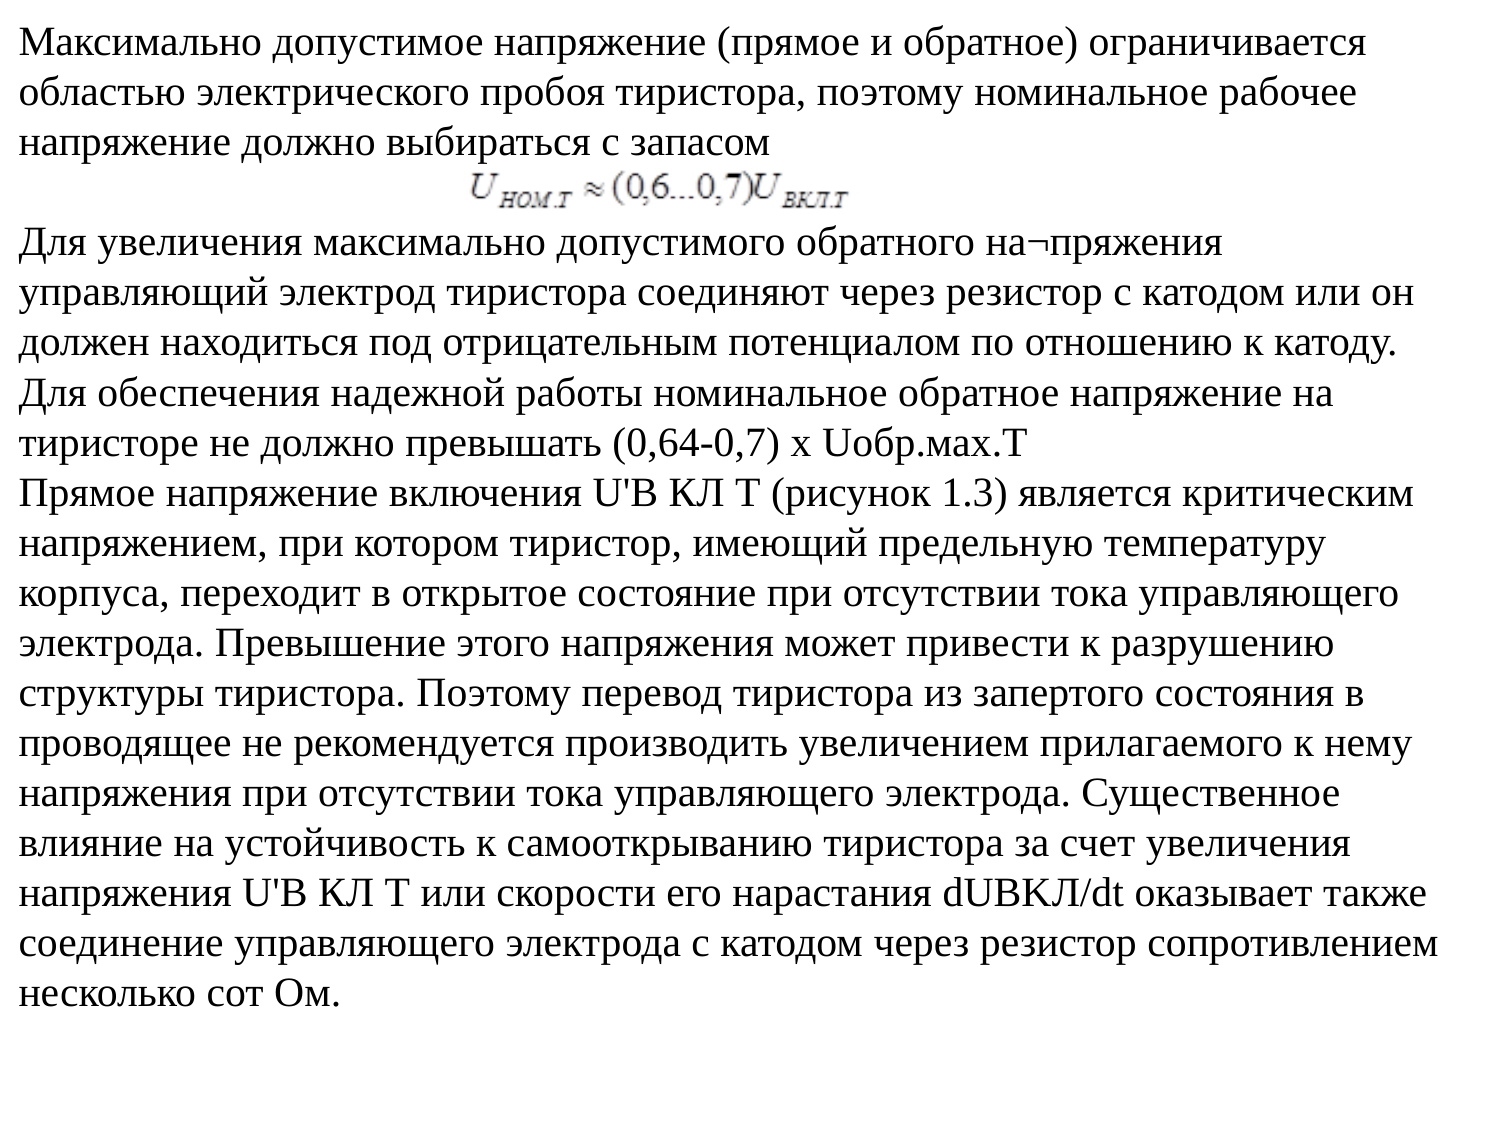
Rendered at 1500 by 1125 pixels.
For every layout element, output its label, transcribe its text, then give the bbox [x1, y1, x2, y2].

text_box Максимально допустимое напряжение (прямое и обратное) ограничивается областью электрического пробоя тиристора, поэтому номинальное рабочее напряжение должно выбираться с запасом Для увеличения максимально допустимого обратного на¬пряжения управляющий электрод тиристора соединяют через резистор с катодом или он должен находиться под отрицательным потенциалом по отношению к катоду. Для обеспечения надежной работы номинальное обратное напряжение на тиристоре не должно превышать (0,64-0,7) х Uобр.мах.Т Прямое напряжение включения U'B КЛ Т (рисунок 1.3) является критическим напряжением, при котором тиристор, имеющий предельную температуру корпуса, переходит в открытое состояние при отсутствии тока управляющего электрода. Превышение этого напряжения может привести к разрушению структуры тиристора. Поэтому перевод тиристора из запертого состояния в проводящее не рекомендуется производить увеличением прилагаемого к нему напряжения при отсутствии тока управляющего электрода. Существенное влияние на устойчивость к самооткрыванию тиристора за счет увеличения напряжения U'B КЛ Т или скорости его нарастания dUBKЛ/dt оказывает также соединение управляющего электрода с катодом через резистор сопротивлением несколько сот Ом. [11, 6, 1471, 1022]
picture [466, 160, 856, 221]
